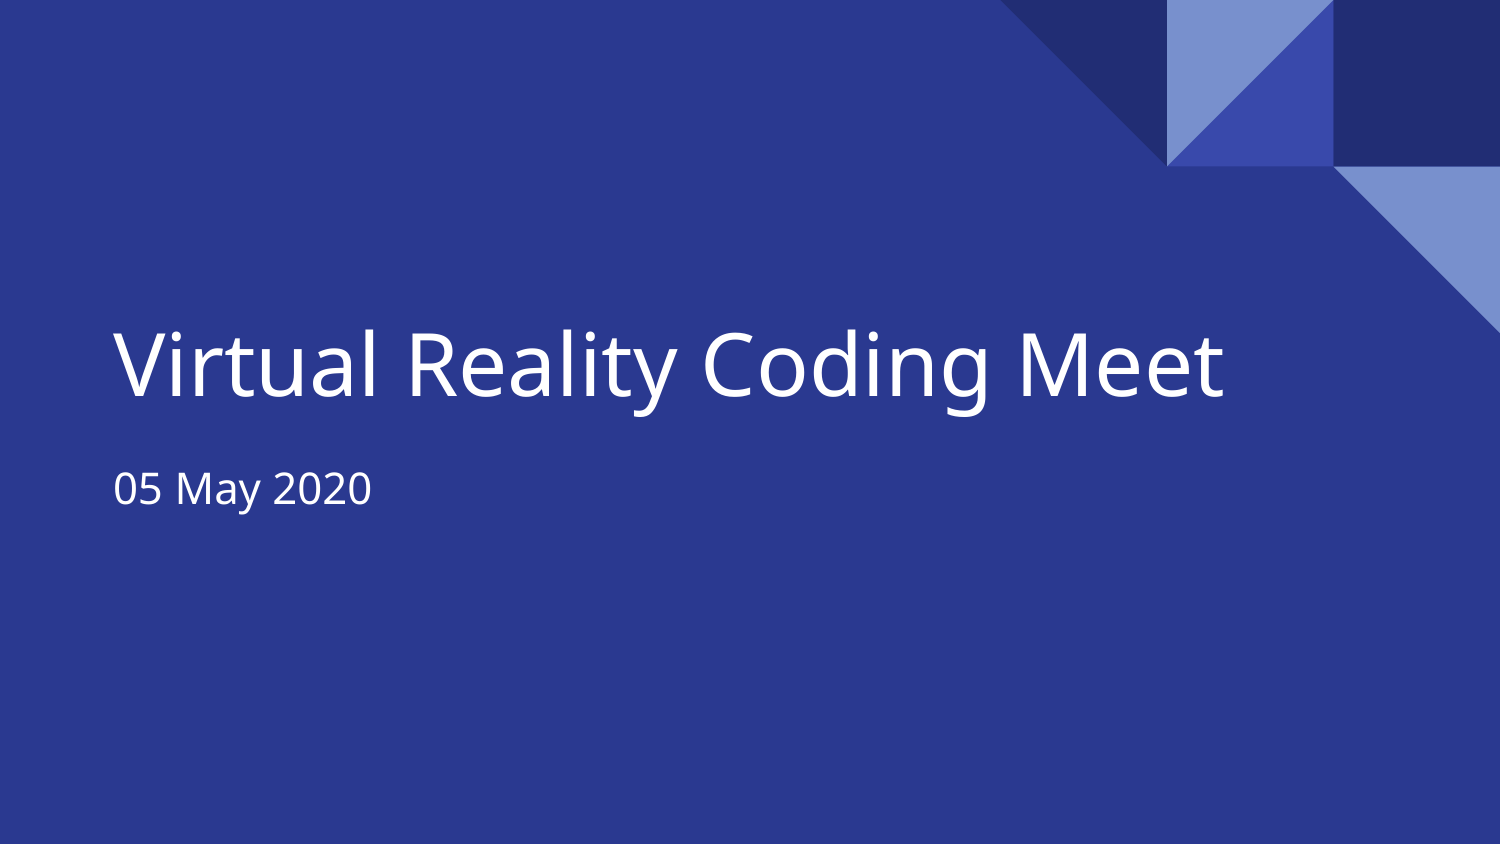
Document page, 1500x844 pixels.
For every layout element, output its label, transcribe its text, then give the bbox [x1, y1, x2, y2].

subtitle 05 May 2020 [98, 445, 1447, 517]
title Virtual Reality Coding Meet [98, 291, 1447, 429]
